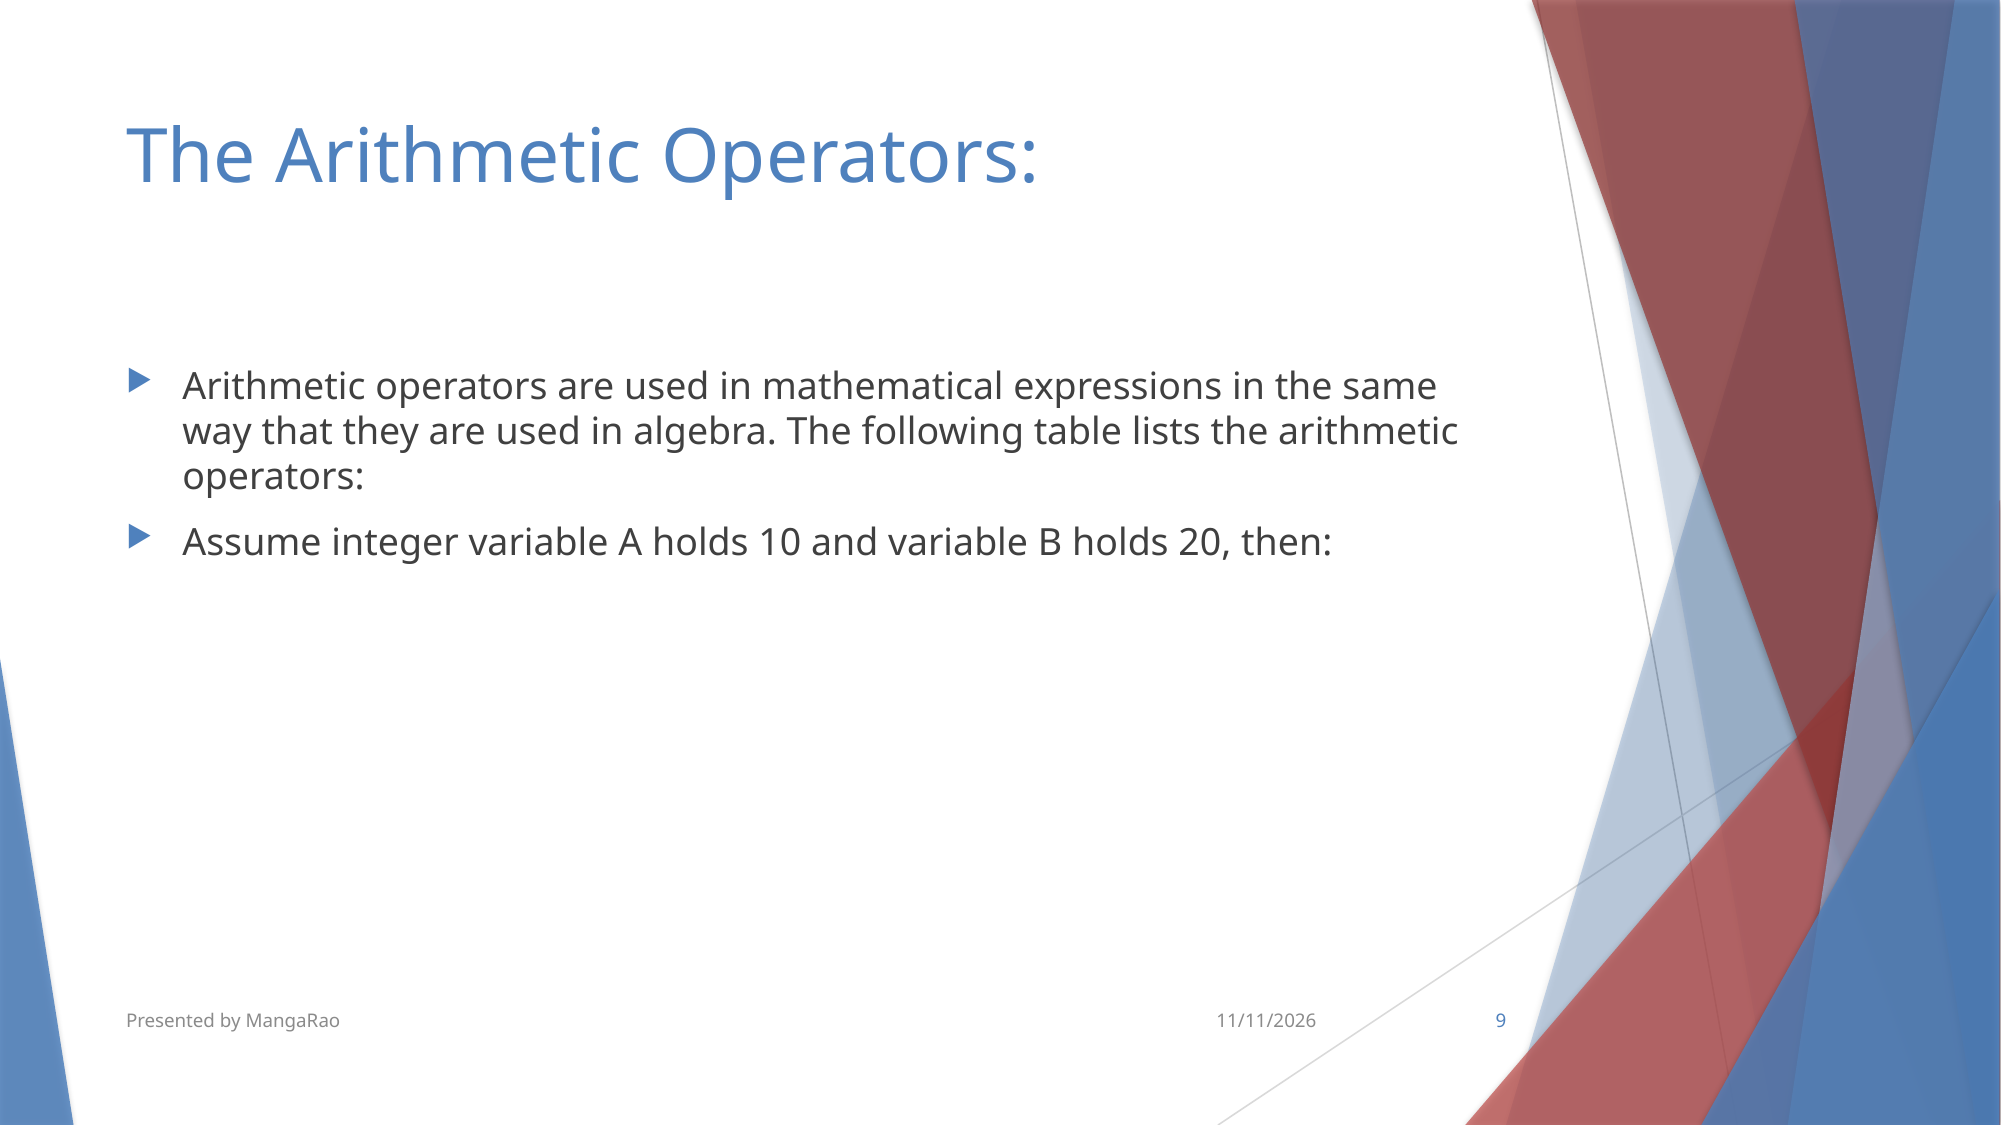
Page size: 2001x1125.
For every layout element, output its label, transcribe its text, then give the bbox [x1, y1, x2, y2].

title The Arithmetic Operators: [111, 99, 1522, 317]
slide_number 9 [1409, 991, 1522, 1051]
list Arithmetic operators are used in mathematical expressions in the same way that they are used in algebra. The following table lists the arithmetic operators: Assume integer variable A holds 10 and variable B holds 20, then: [111, 354, 1522, 992]
footer Presented by MangaRao [111, 991, 1145, 1051]
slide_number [1181, 991, 1332, 1051]
